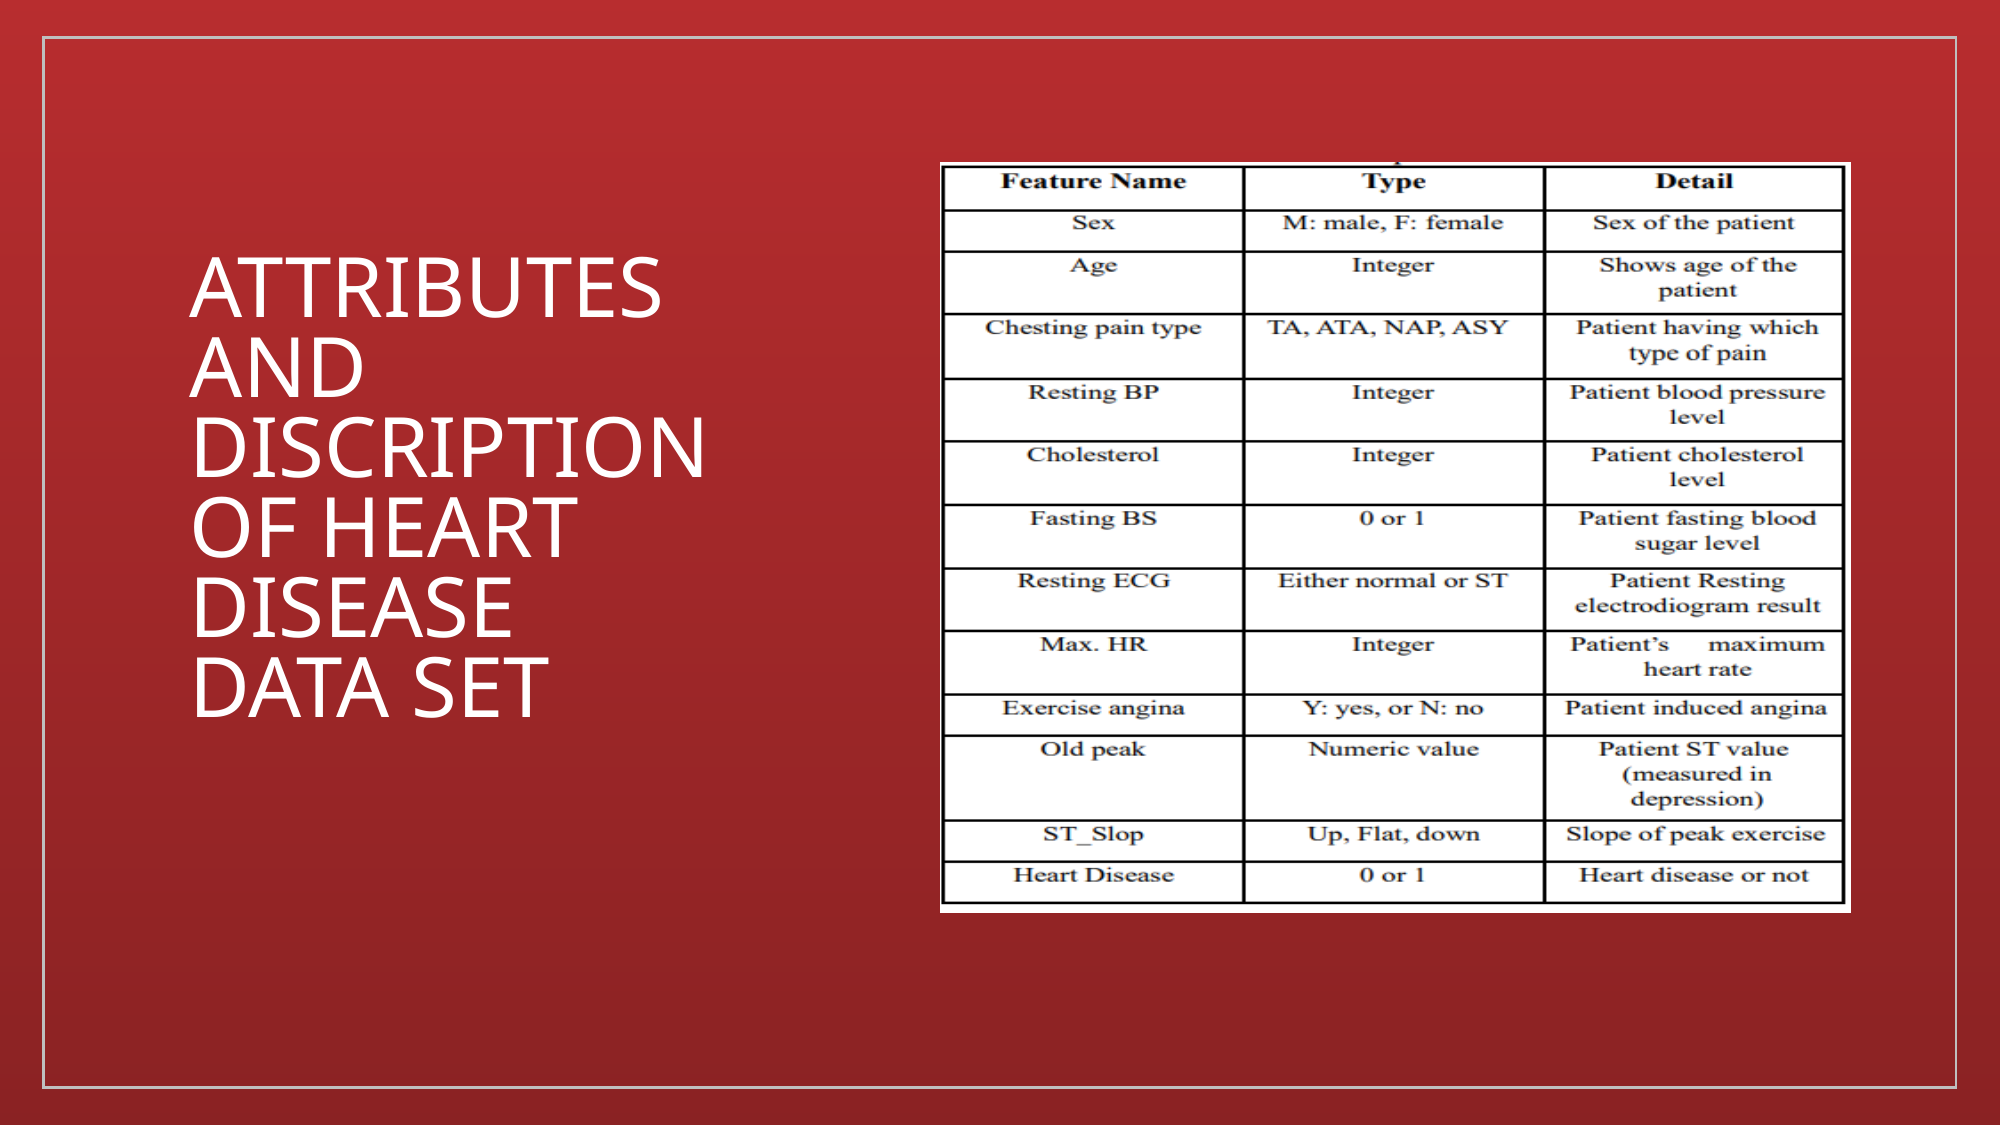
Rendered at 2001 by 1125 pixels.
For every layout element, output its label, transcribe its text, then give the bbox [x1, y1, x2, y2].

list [940, 162, 1851, 913]
title ATTRIBUTES AND DISCRIPTION OF HEART DISEASE DATA SET [174, 137, 752, 822]
